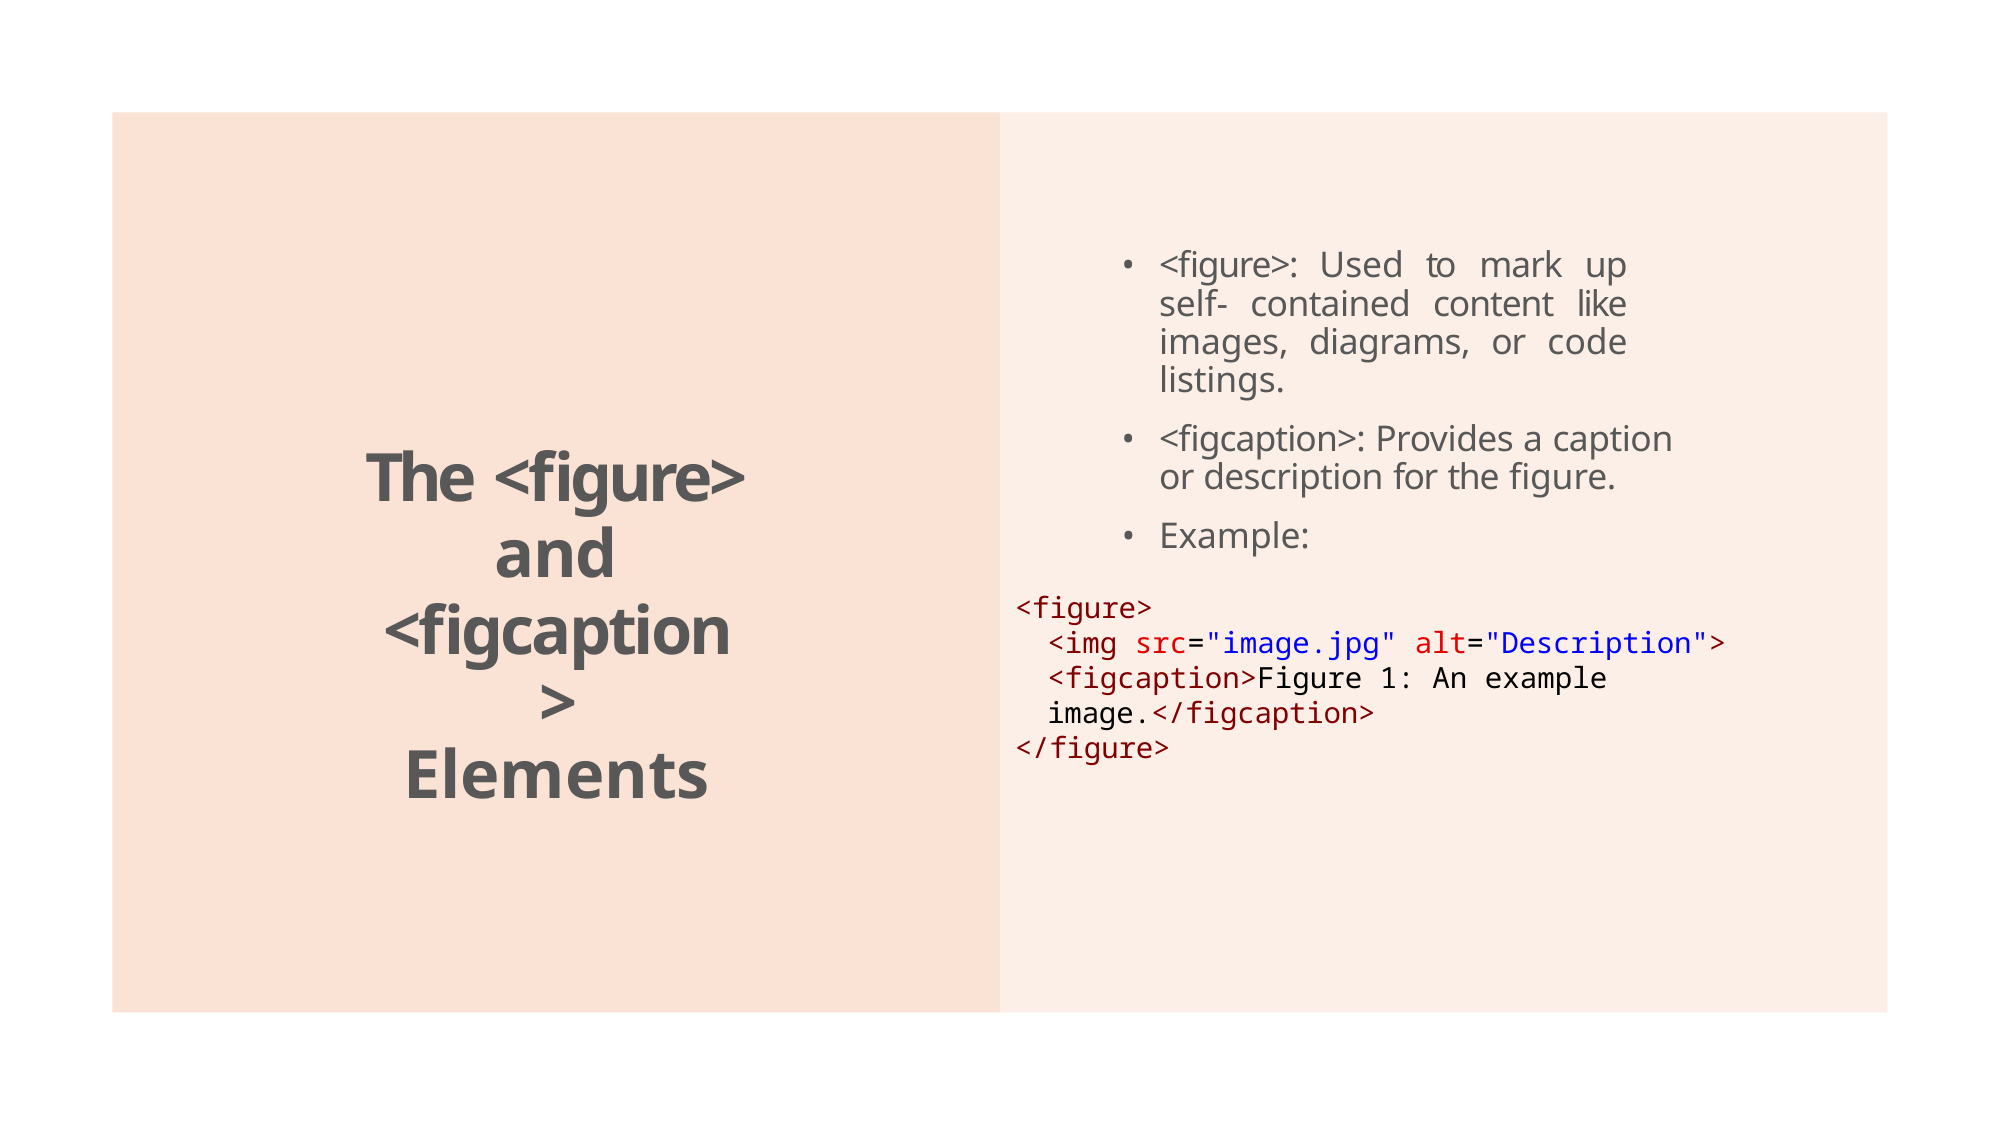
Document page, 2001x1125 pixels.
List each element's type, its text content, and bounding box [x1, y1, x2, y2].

text_box The <figure> and <figcaption> Elements [320, 436, 793, 813]
text_box <figure> <img src="image.jpg" alt="Description"> <figcaption>Figure 1: An example image.</figcaption> </figure> [1013, 587, 1890, 765]
text_box [999, 112, 1888, 1013]
text_box <figure>: Used to mark up self- contained content like images, diagrams, or code listings. <figcaption>: Provides a caption or description for the figure. Example: [1119, 239, 1687, 556]
